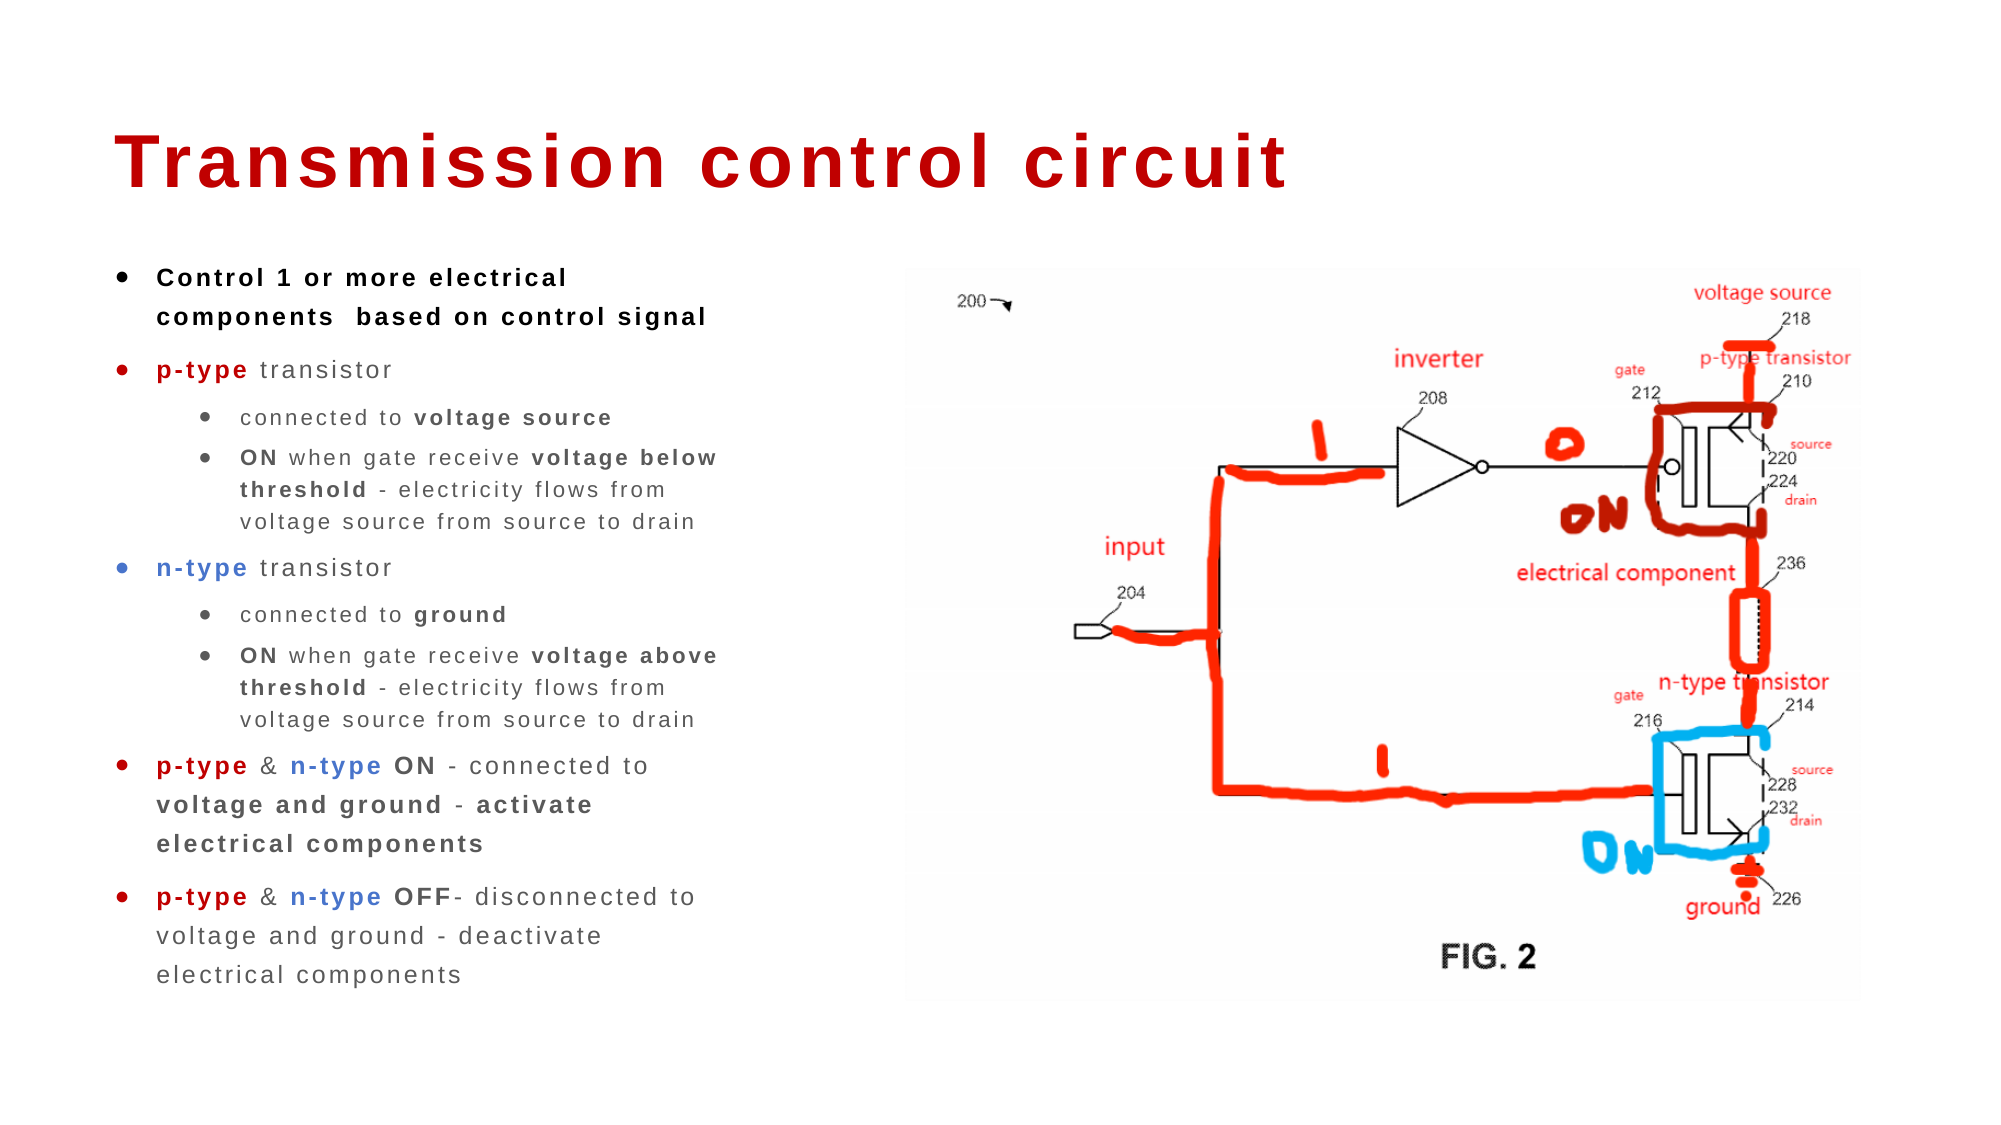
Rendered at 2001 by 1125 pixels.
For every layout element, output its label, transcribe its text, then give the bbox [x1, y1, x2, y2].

picture [904, 268, 1861, 1002]
title Transmission control circuit [99, 99, 1900, 216]
list Control 1 or more electrical components based on control signal p-type transistor connected to voltage source ON when gate receive voltage below threshold - electricity flows from voltage source from source to drain n-type transistor connected to ground ON when gate receive voltage above threshold - electricity flows from voltage source from source to drain p-type & n-type ON - connected to voltage and ground - activate electrical components p-type & n-type OFF- disconnected to voltage and ground - deactivate electrical components [99, 244, 738, 1026]
